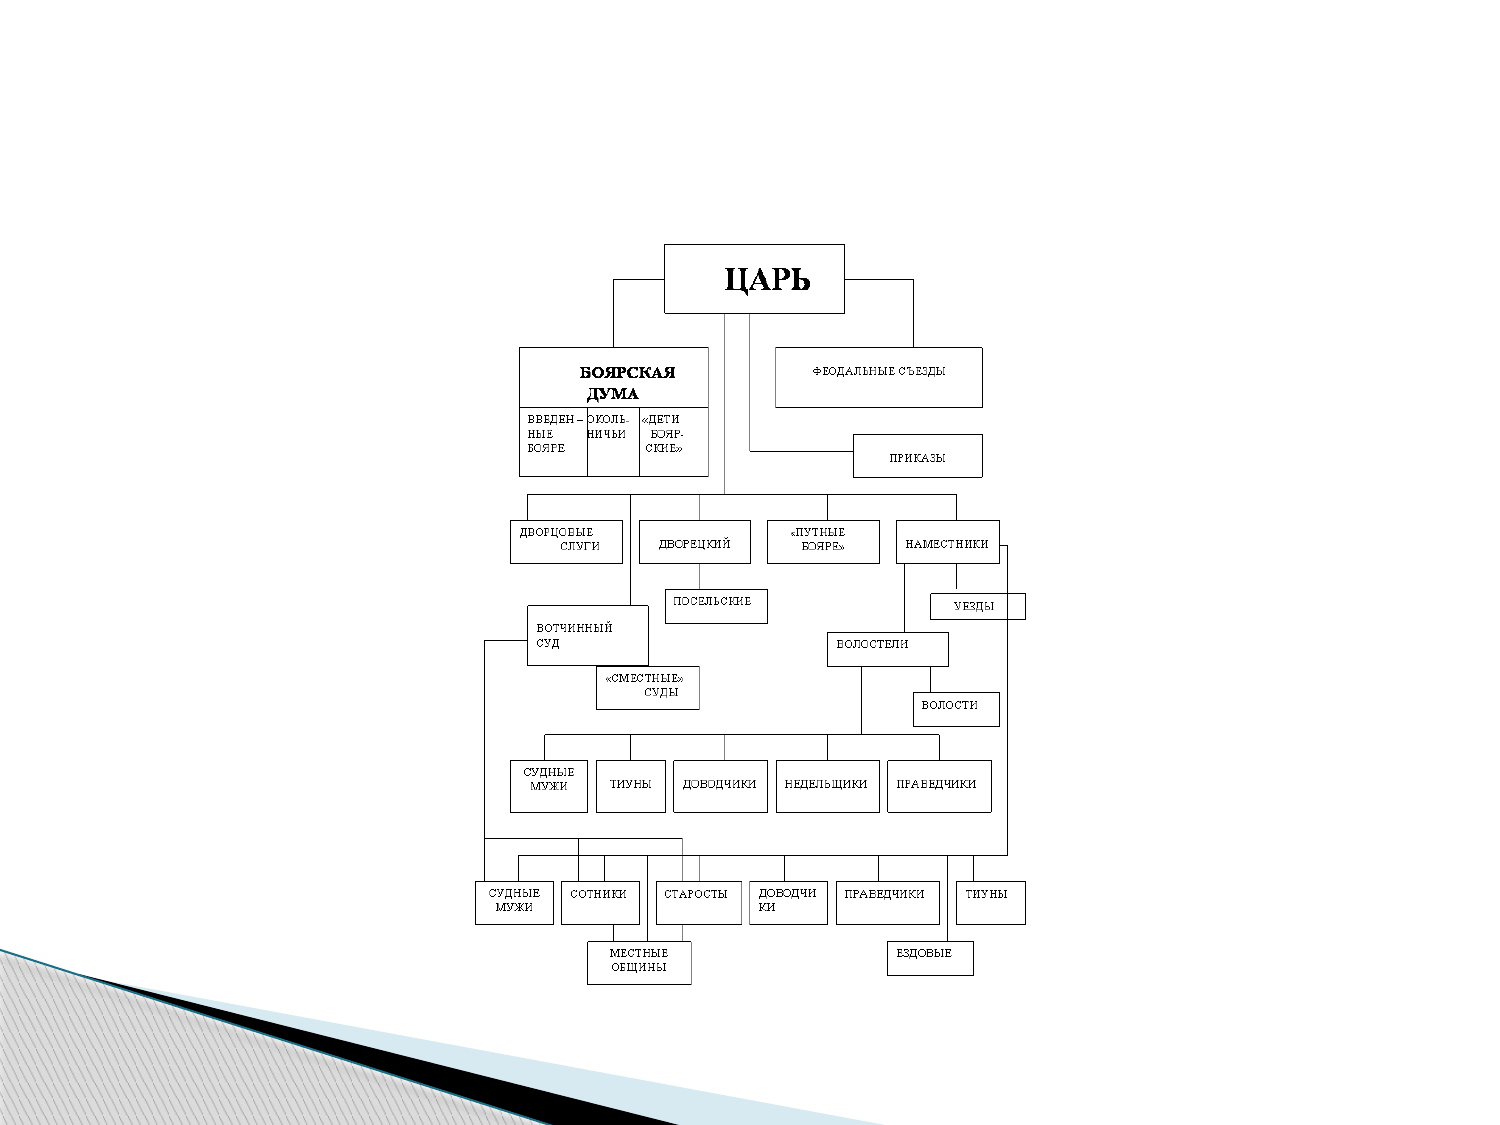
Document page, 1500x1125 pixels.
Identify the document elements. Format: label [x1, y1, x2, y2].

list [472, 242, 1028, 986]
